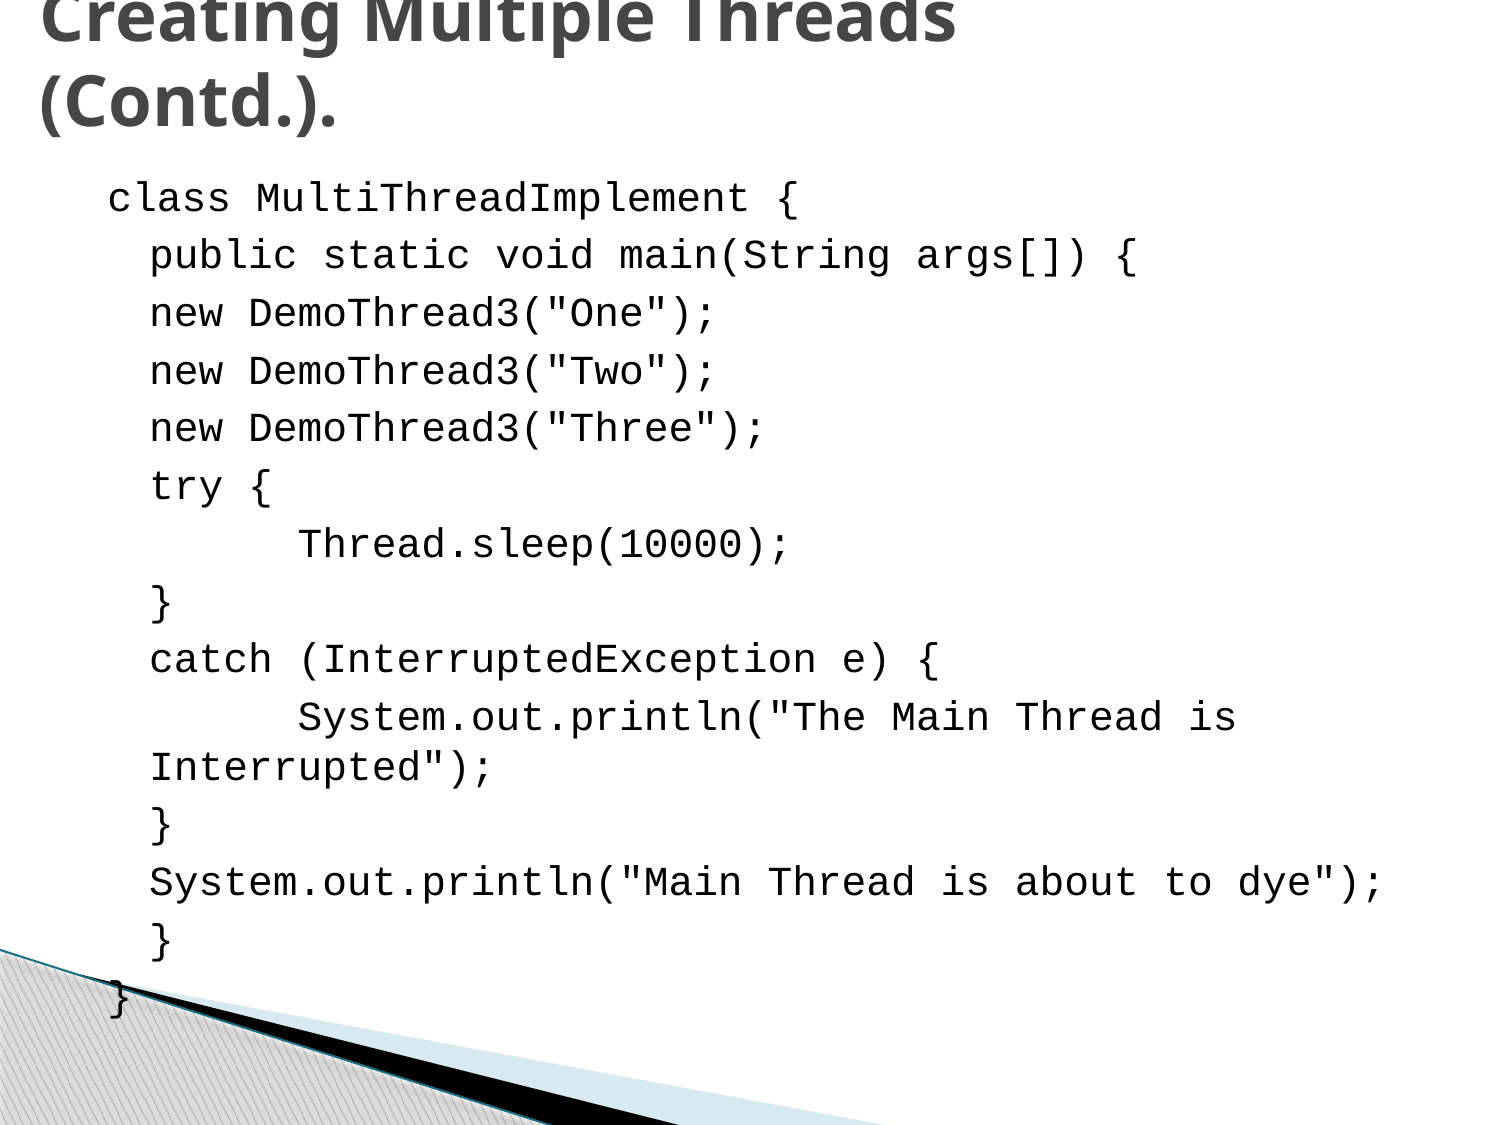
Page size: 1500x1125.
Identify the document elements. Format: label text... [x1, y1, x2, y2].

list class MultiThreadImplement { public static void main(String args[]) { new DemoThread3("One"); new DemoThread3("Two"); new DemoThread3("Three"); try { Thread.sleep(10000); } catch (InterruptedException e) { System.out.println("The Main Thread is Interrupted"); } System.out.println("Main Thread is about to dye"); } } [75, 162, 1425, 1050]
title Creating Multiple Threads (Contd.). [24, 0, 1266, 158]
